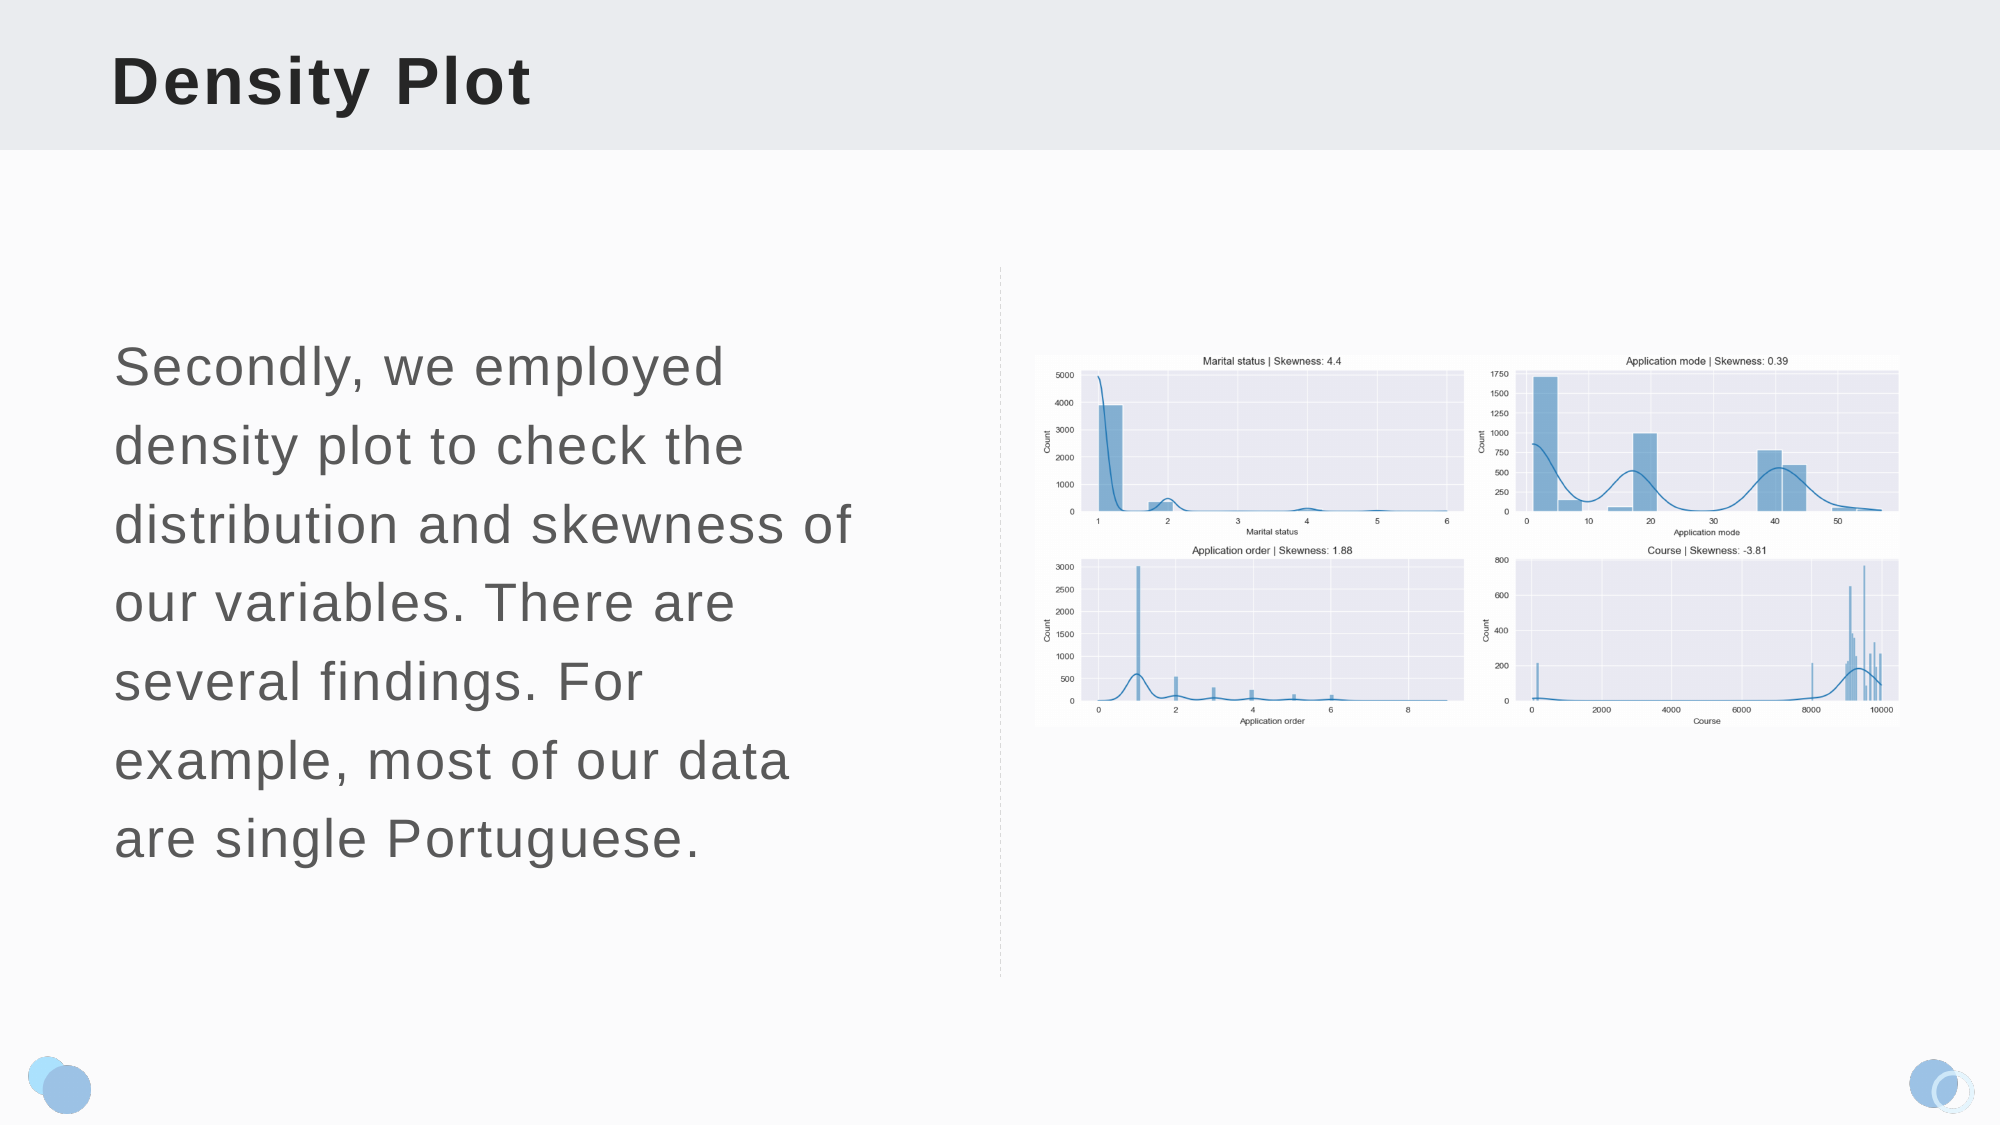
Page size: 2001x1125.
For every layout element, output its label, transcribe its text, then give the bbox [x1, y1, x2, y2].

picture [0, 1045, 119, 1125]
picture [1035, 355, 1900, 727]
text_box [0, 0, 2000, 151]
text_box Secondly, we employed density plot to check the distribution and skewness of our variables. There are several findings. For example, most of our data are single Portuguese. [99, 311, 908, 934]
picture [1881, 1045, 2000, 1125]
text_box Density Plot [99, 25, 1901, 125]
